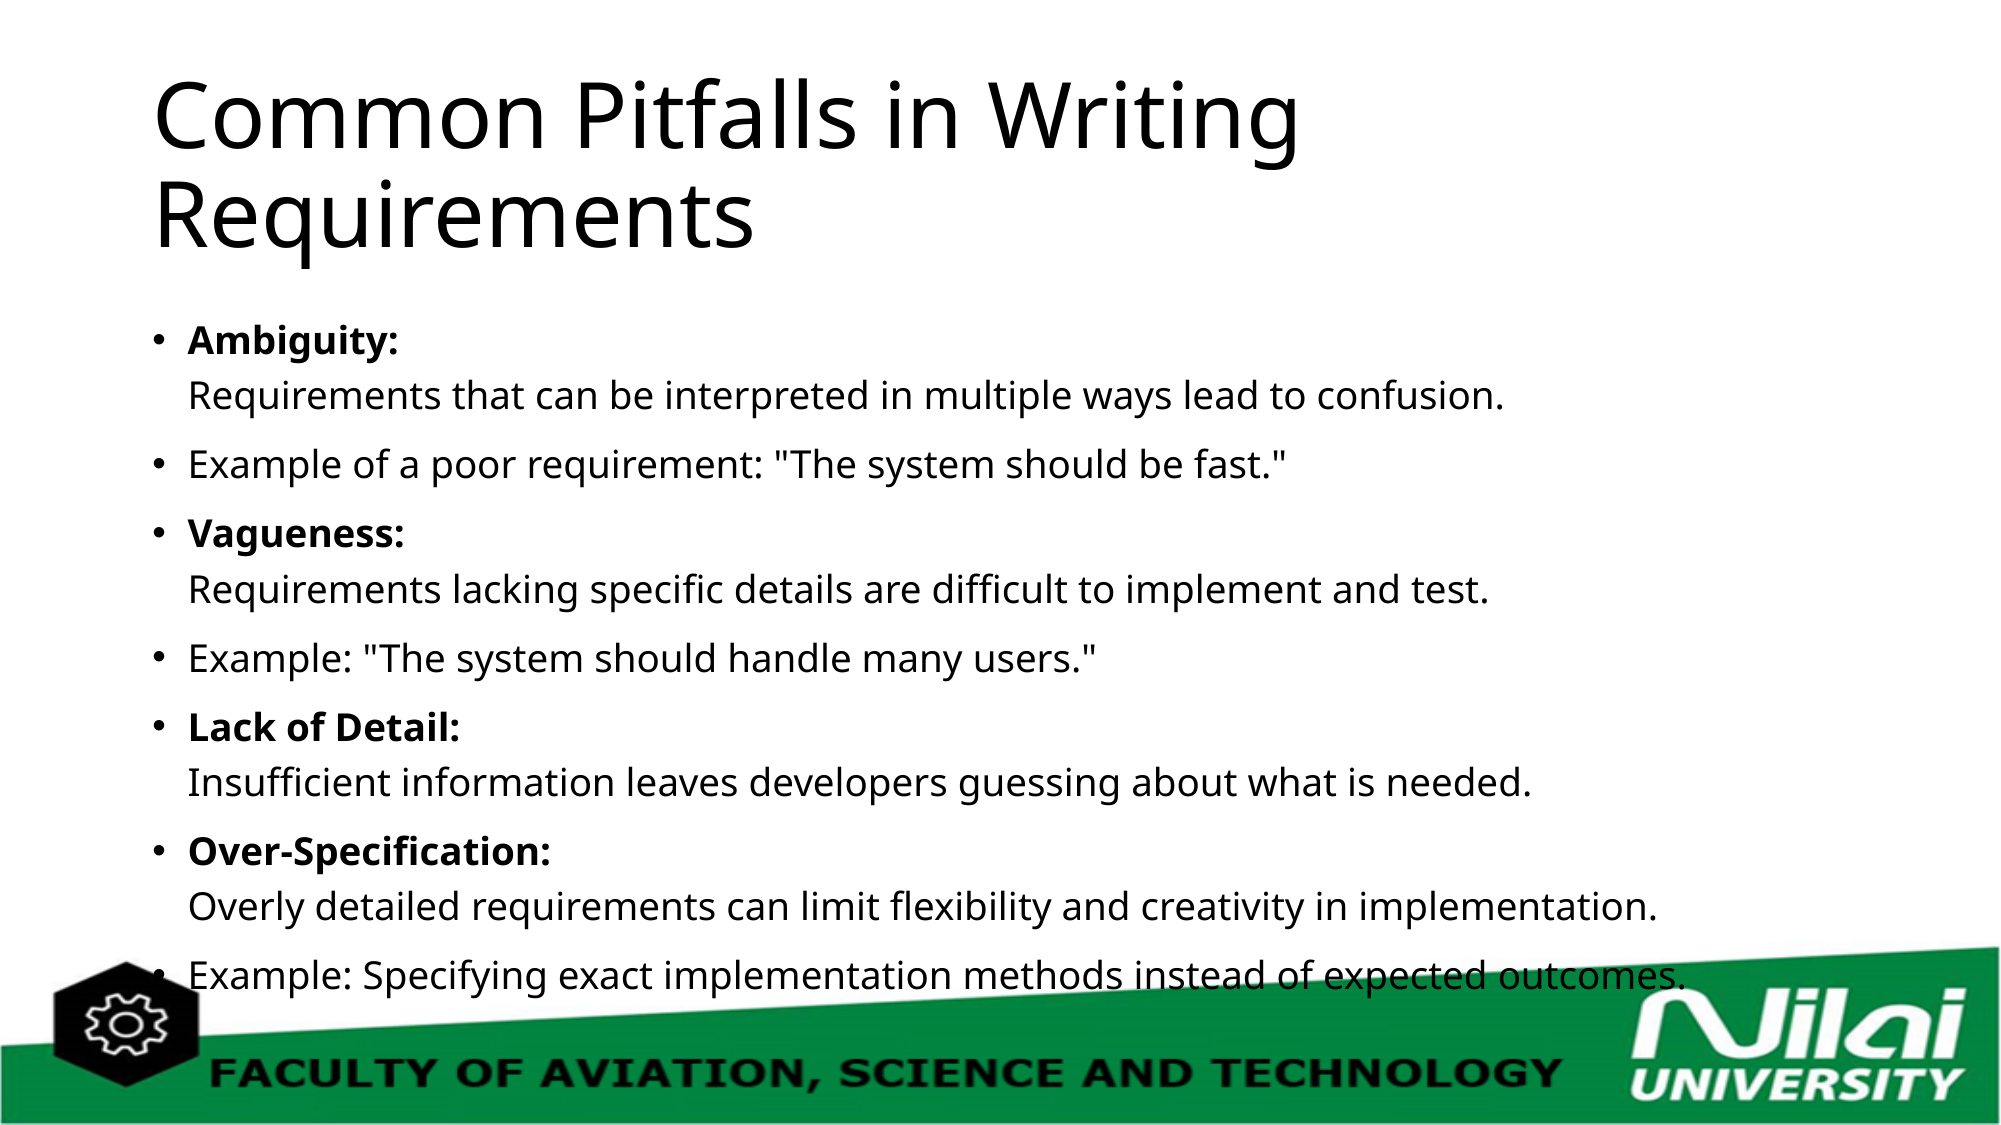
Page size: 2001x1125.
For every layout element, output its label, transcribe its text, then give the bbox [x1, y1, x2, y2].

title Common Pitfalls in Writing Requirements [137, 59, 1863, 278]
list Ambiguity: Requirements that can be interpreted in multiple ways lead to confusion. Example of a poor requirement: "The system should be fast." Vagueness: Requirements lacking specific details are difficult to implement and test. Example: "The system should handle many users." Lack of Detail: Insufficient information leaves developers guessing about what is needed. Over-Specification: Overly detailed requirements can limit flexibility and creativity in implementation. Example: Specifying exact implementation methods instead of expected outcomes. [137, 299, 1863, 1014]
picture [0, 0, 2001, 1125]
